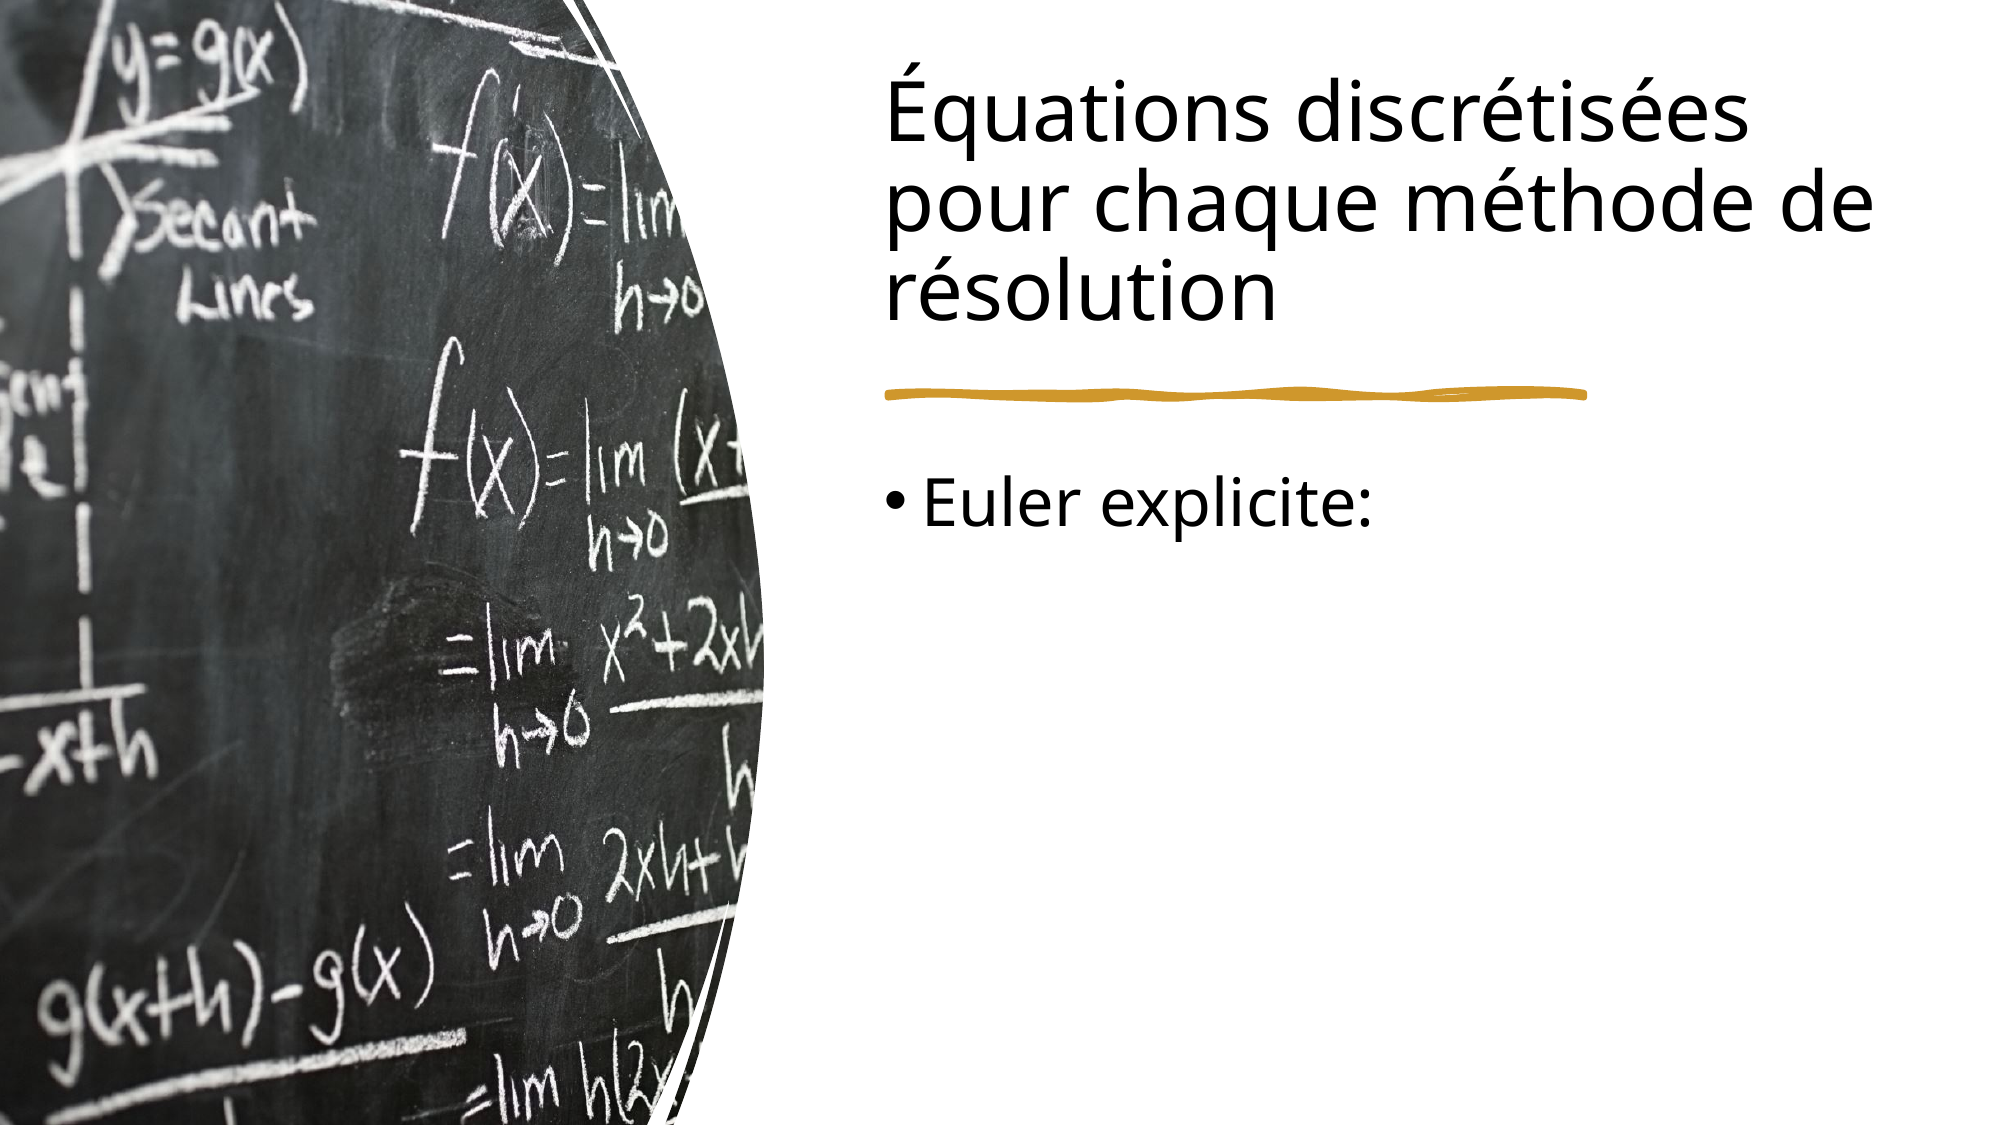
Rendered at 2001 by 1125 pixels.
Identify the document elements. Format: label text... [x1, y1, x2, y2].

text_box [886, 388, 1586, 401]
text_box [764, 0, 2000, 1125]
title Équations discrétisées pour chaque méthode de résolution [869, 53, 1895, 347]
picture [0, 0, 764, 1125]
